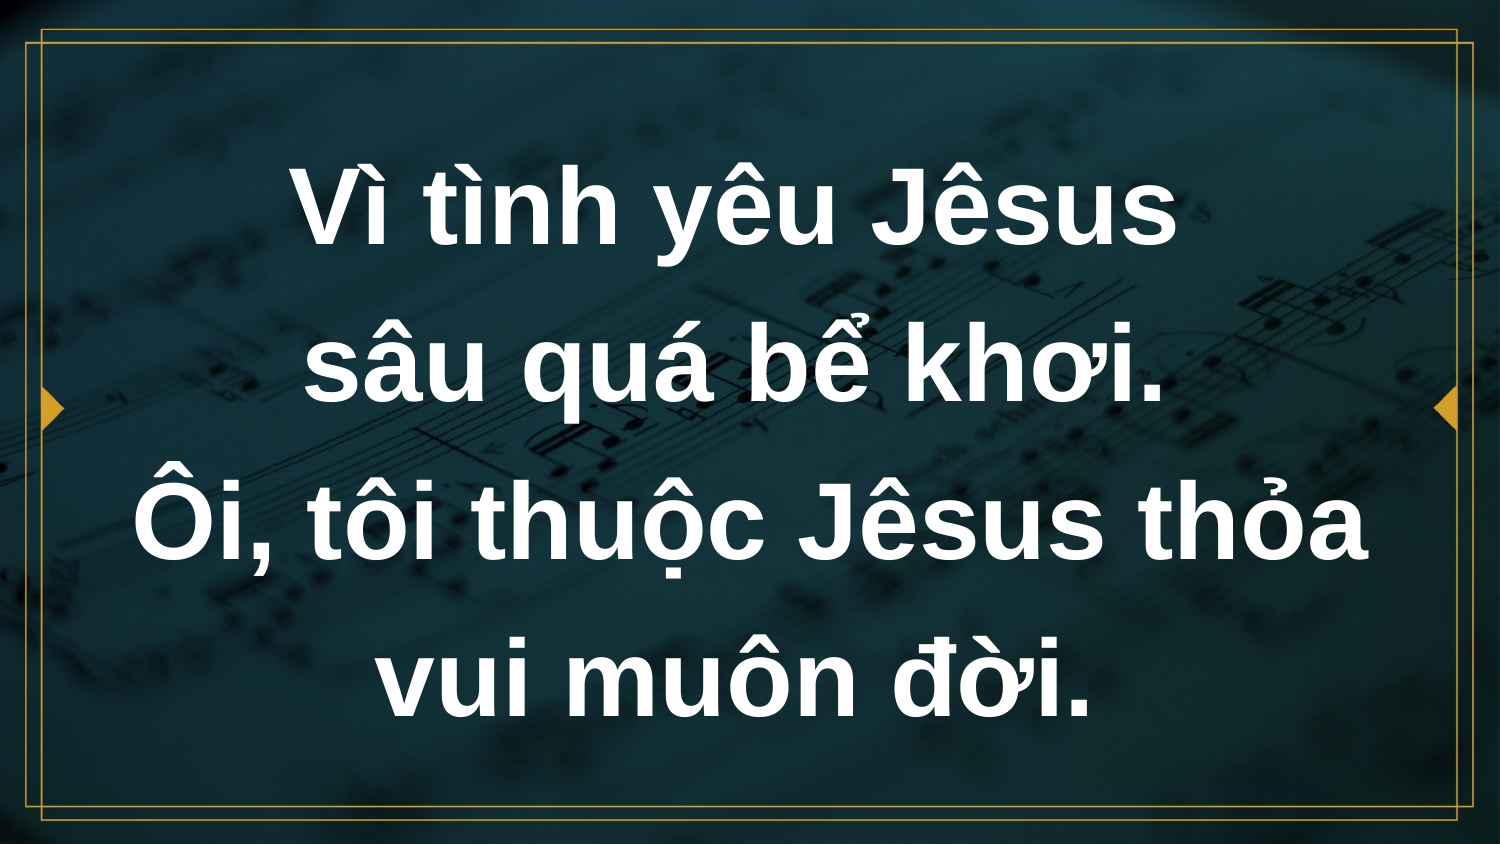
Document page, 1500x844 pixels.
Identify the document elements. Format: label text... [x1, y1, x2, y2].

title Vì tình yêu Jêsus sâu quá bể khơi. Ôi, tôi thuộc Jêsus thỏa vui muôn đời. [41, 40, 1459, 808]
picture [0, 0, 1500, 844]
